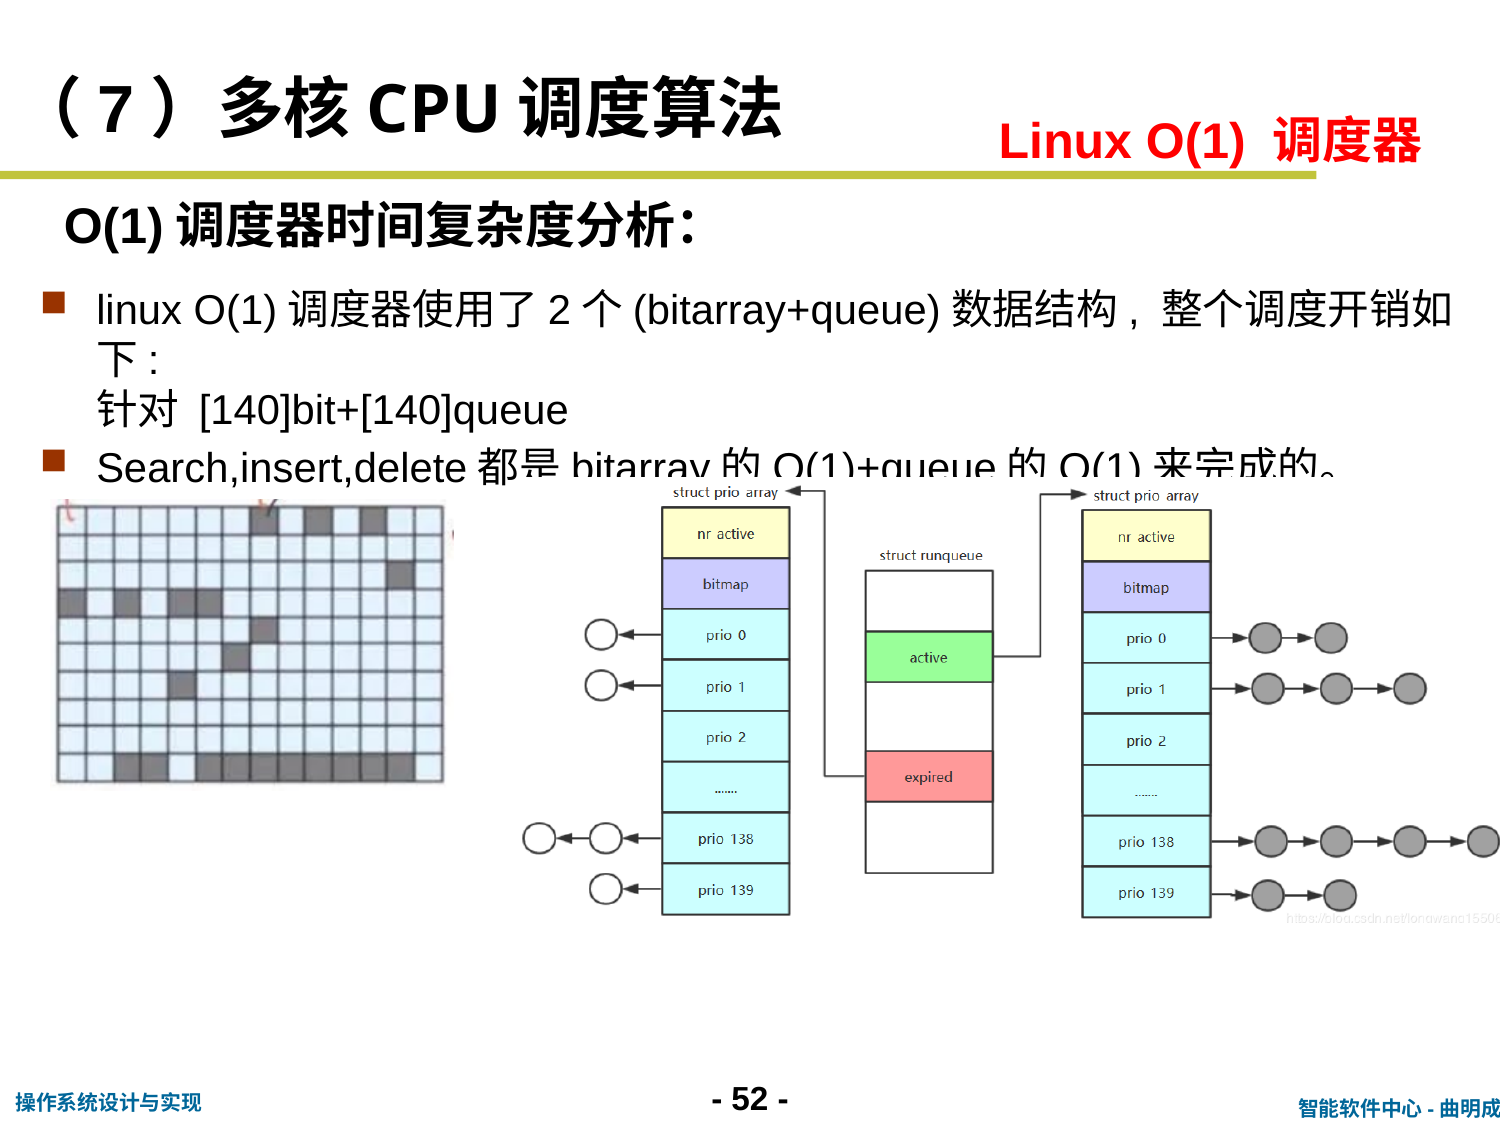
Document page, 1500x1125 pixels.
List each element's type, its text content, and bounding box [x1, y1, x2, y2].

picture [49, 499, 454, 791]
text_box Linux O(1) 调度器 [983, 101, 1437, 177]
text_box O(1)调度器时间复杂度分析： [48, 186, 741, 261]
list linux O(1)调度器使用了2个(bitarray+queue)数据结构, 整个调度开销如下: 针对 [140]bit+[140]queue Search,insert,delete都是bitarray的O(1)+queue的O(1)来完成的。 [24, 275, 1500, 1125]
title （7）多核CPU调度算法 [0, 50, 1500, 161]
picture [519, 477, 1500, 923]
